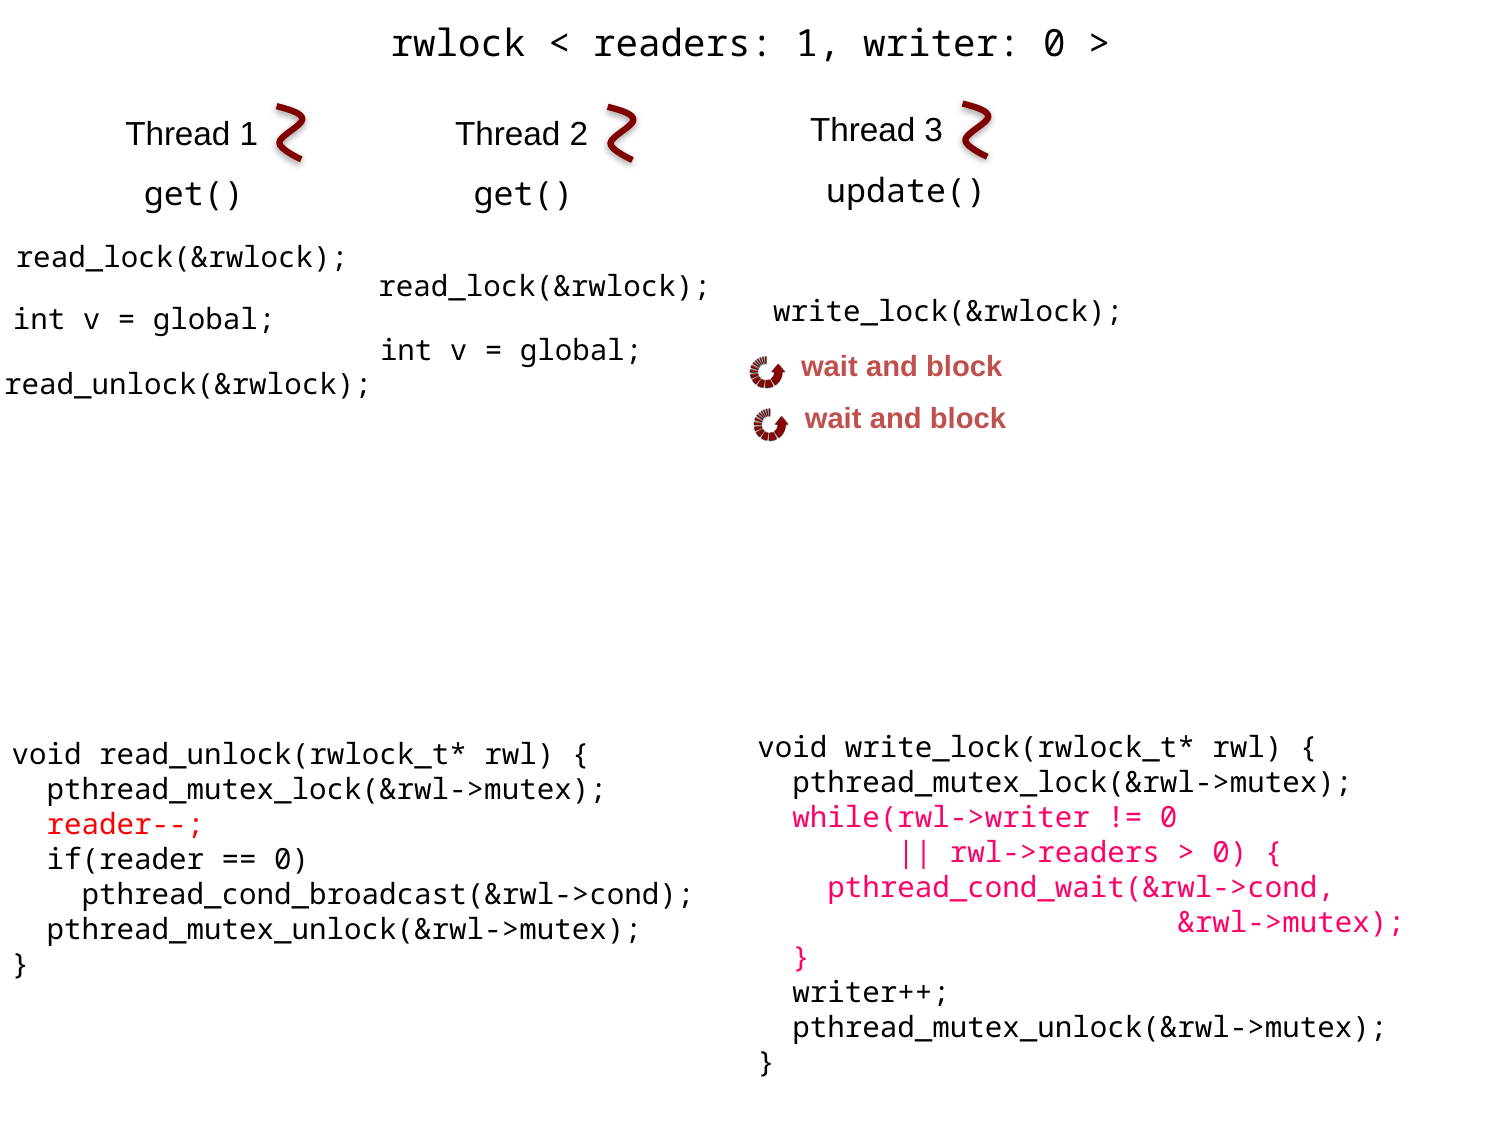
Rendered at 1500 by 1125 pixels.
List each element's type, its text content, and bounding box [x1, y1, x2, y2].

text_box wait and block [786, 339, 1061, 390]
text_box rwlock < readers: 1, writer: 0 > [375, 11, 1126, 72]
text_box update() [811, 161, 1001, 217]
text_box get() [129, 165, 259, 220]
text_box void read_unlock(rwlock_t* rwl) { pthread_mutex_lock(&rwl->mutex); reader--; if(reader == 0) pthread_cond_broadcast(&rwl->cond); pthread_mutex_unlock(&rwl->mutex); } [0, 727, 758, 988]
text_box [607, 104, 636, 162]
text_box Thread 3 [795, 101, 959, 156]
text_box read_lock(&rwlock); [346, 259, 726, 310]
text_box read_lock(&rwlock); [0, 230, 364, 281]
text_box [961, 101, 991, 159]
text_box int v = global; [0, 293, 291, 343]
text_box get() [458, 165, 589, 220]
text_box write_lock(&rwlock); [740, 285, 1138, 335]
text_box wait and block [797, 391, 1064, 442]
text_box Thread 1 [110, 104, 274, 160]
text_box read_unlock(&rwlock); [0, 357, 387, 408]
picture [742, 346, 792, 396]
text_box [276, 104, 305, 162]
text_box int v = global; [347, 323, 658, 374]
text_box Thread 2 [440, 104, 604, 160]
picture [746, 399, 796, 449]
text_box void write_lock(rwlock_t* rwl) { pthread_mutex_lock(&rwl->mutex); while(rwl->writer != 0 || rwl->readers > 0) { pthread_cond_wait(&rwl->cond, &rwl->mutex); } writer++; pthread_mutex_unlock(&rwl->mutex); } [742, 721, 1477, 1086]
